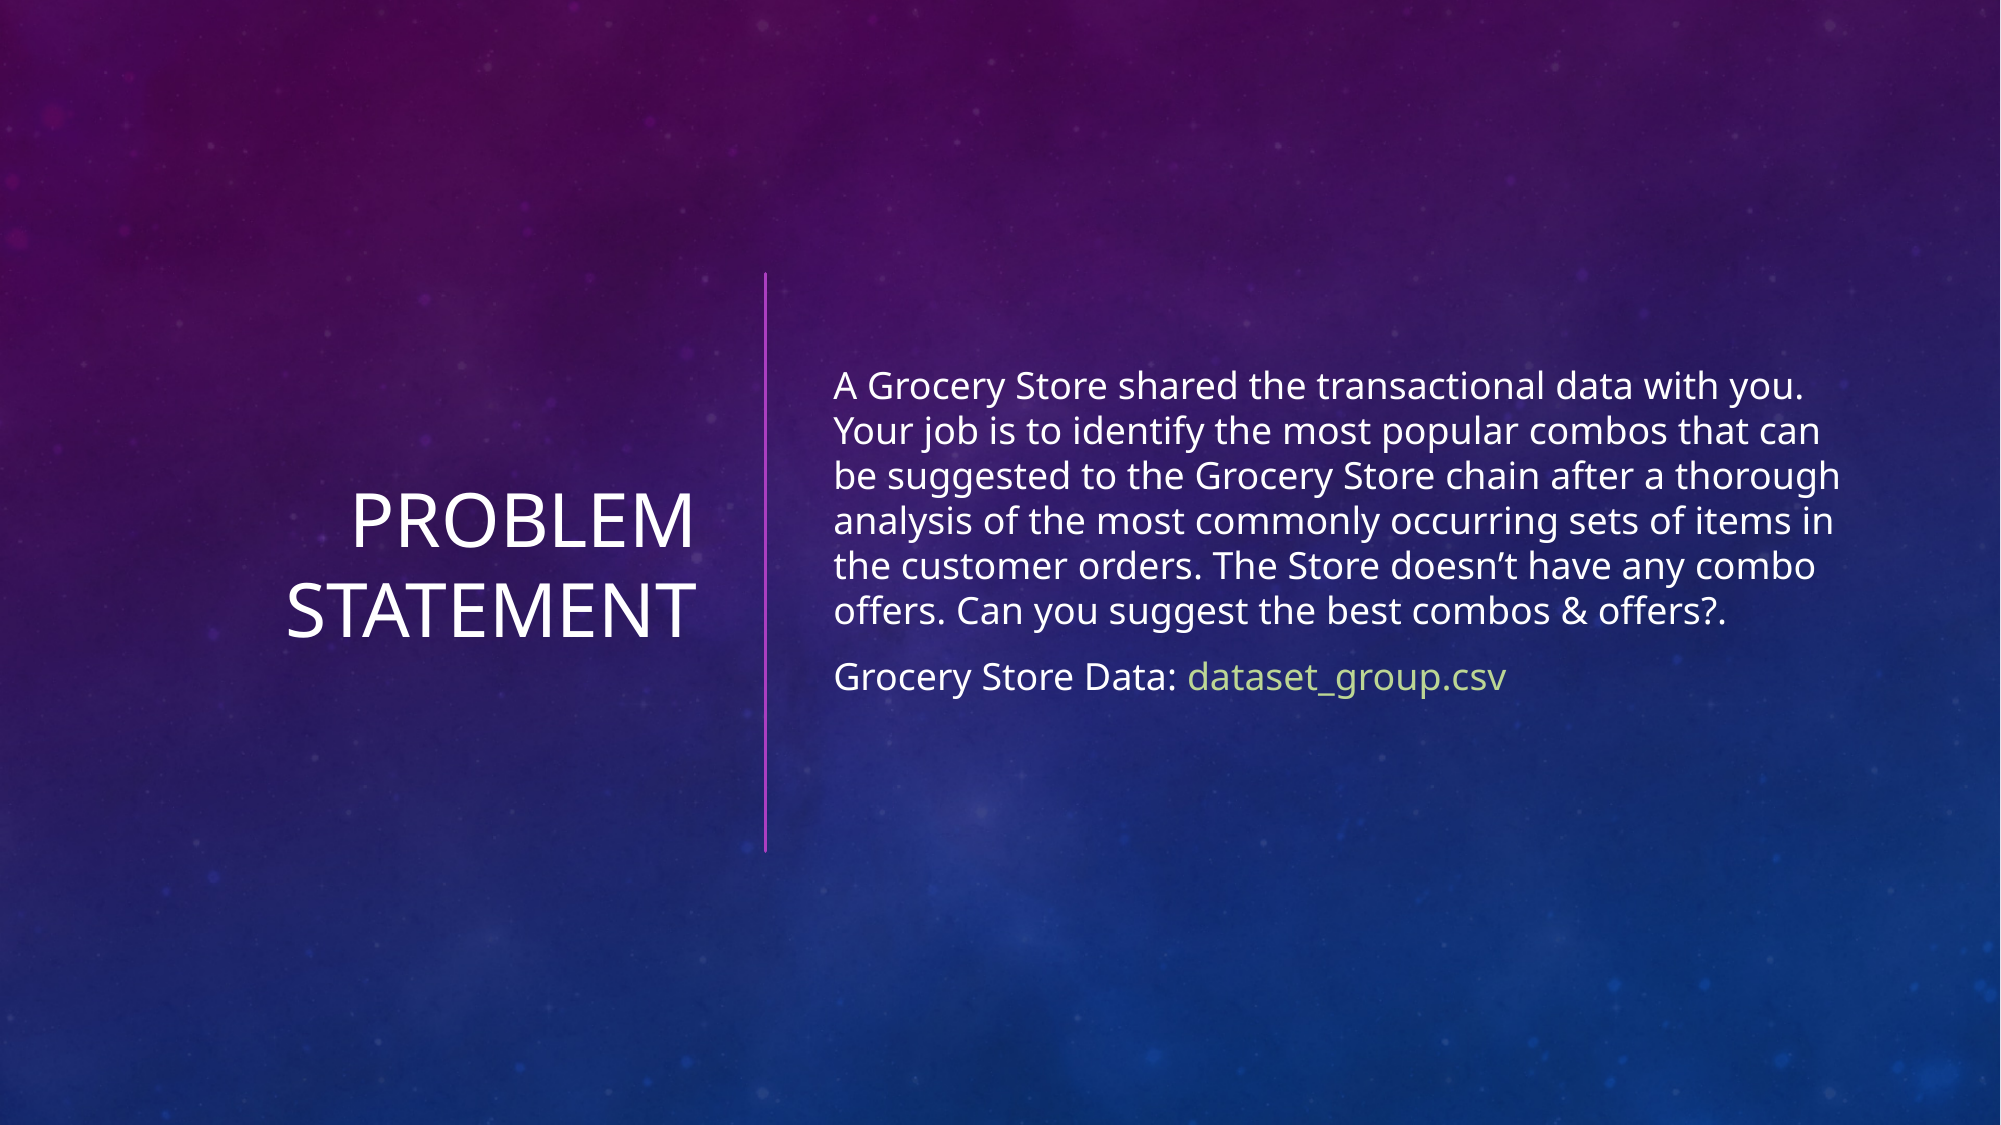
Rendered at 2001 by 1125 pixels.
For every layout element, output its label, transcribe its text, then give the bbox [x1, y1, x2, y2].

title PROBLEM STATEMENT [112, 188, 713, 937]
list A Grocery Store shared the transactional data with you. Your job is to identify the most popular combos that can be suggested to the Grocery Store chain after a thorough analysis of the most commonly occurring sets of items in the customer orders. The Store doesn’t have any combo offers. Can you suggest the best combos & offers?. Grocery Store Data: dataset_group.csv [818, 188, 1888, 937]
text_box [0, 0, 2000, 1125]
